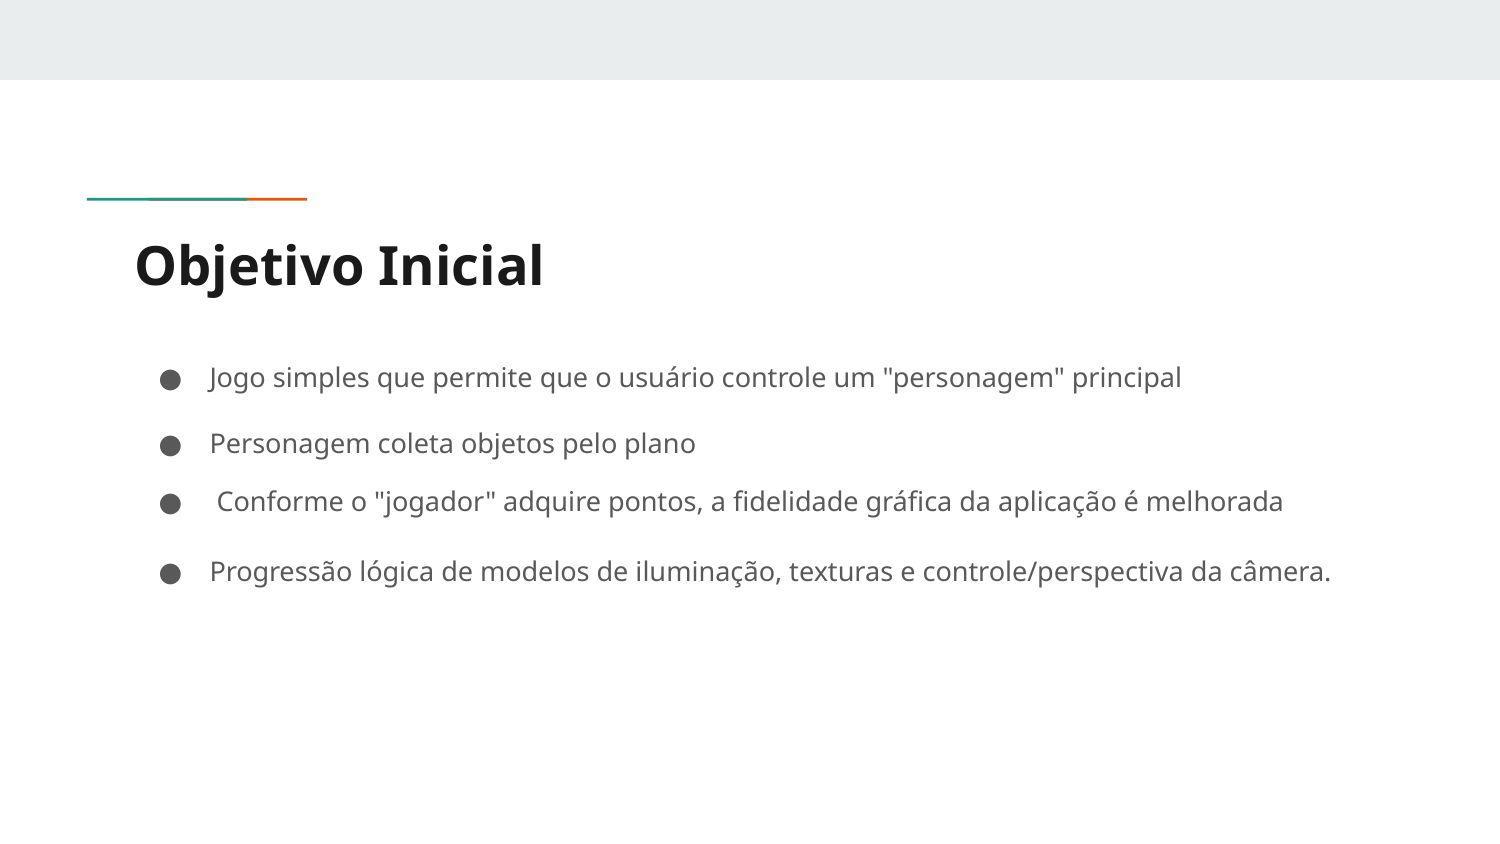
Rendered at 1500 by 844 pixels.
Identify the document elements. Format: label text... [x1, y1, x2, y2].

title Objetivo Inicial [119, 216, 1381, 305]
list Jogo simples que permite que o usuário controle um "personagem" principal Personagem coleta objetos pelo plano Conforme o "jogador" adquire pontos, a fidelidade gráfica da aplicação é melhorada Progressão lógica de modelos de iluminação, texturas e controle/perspectiva da câmera. [119, 341, 1381, 712]
